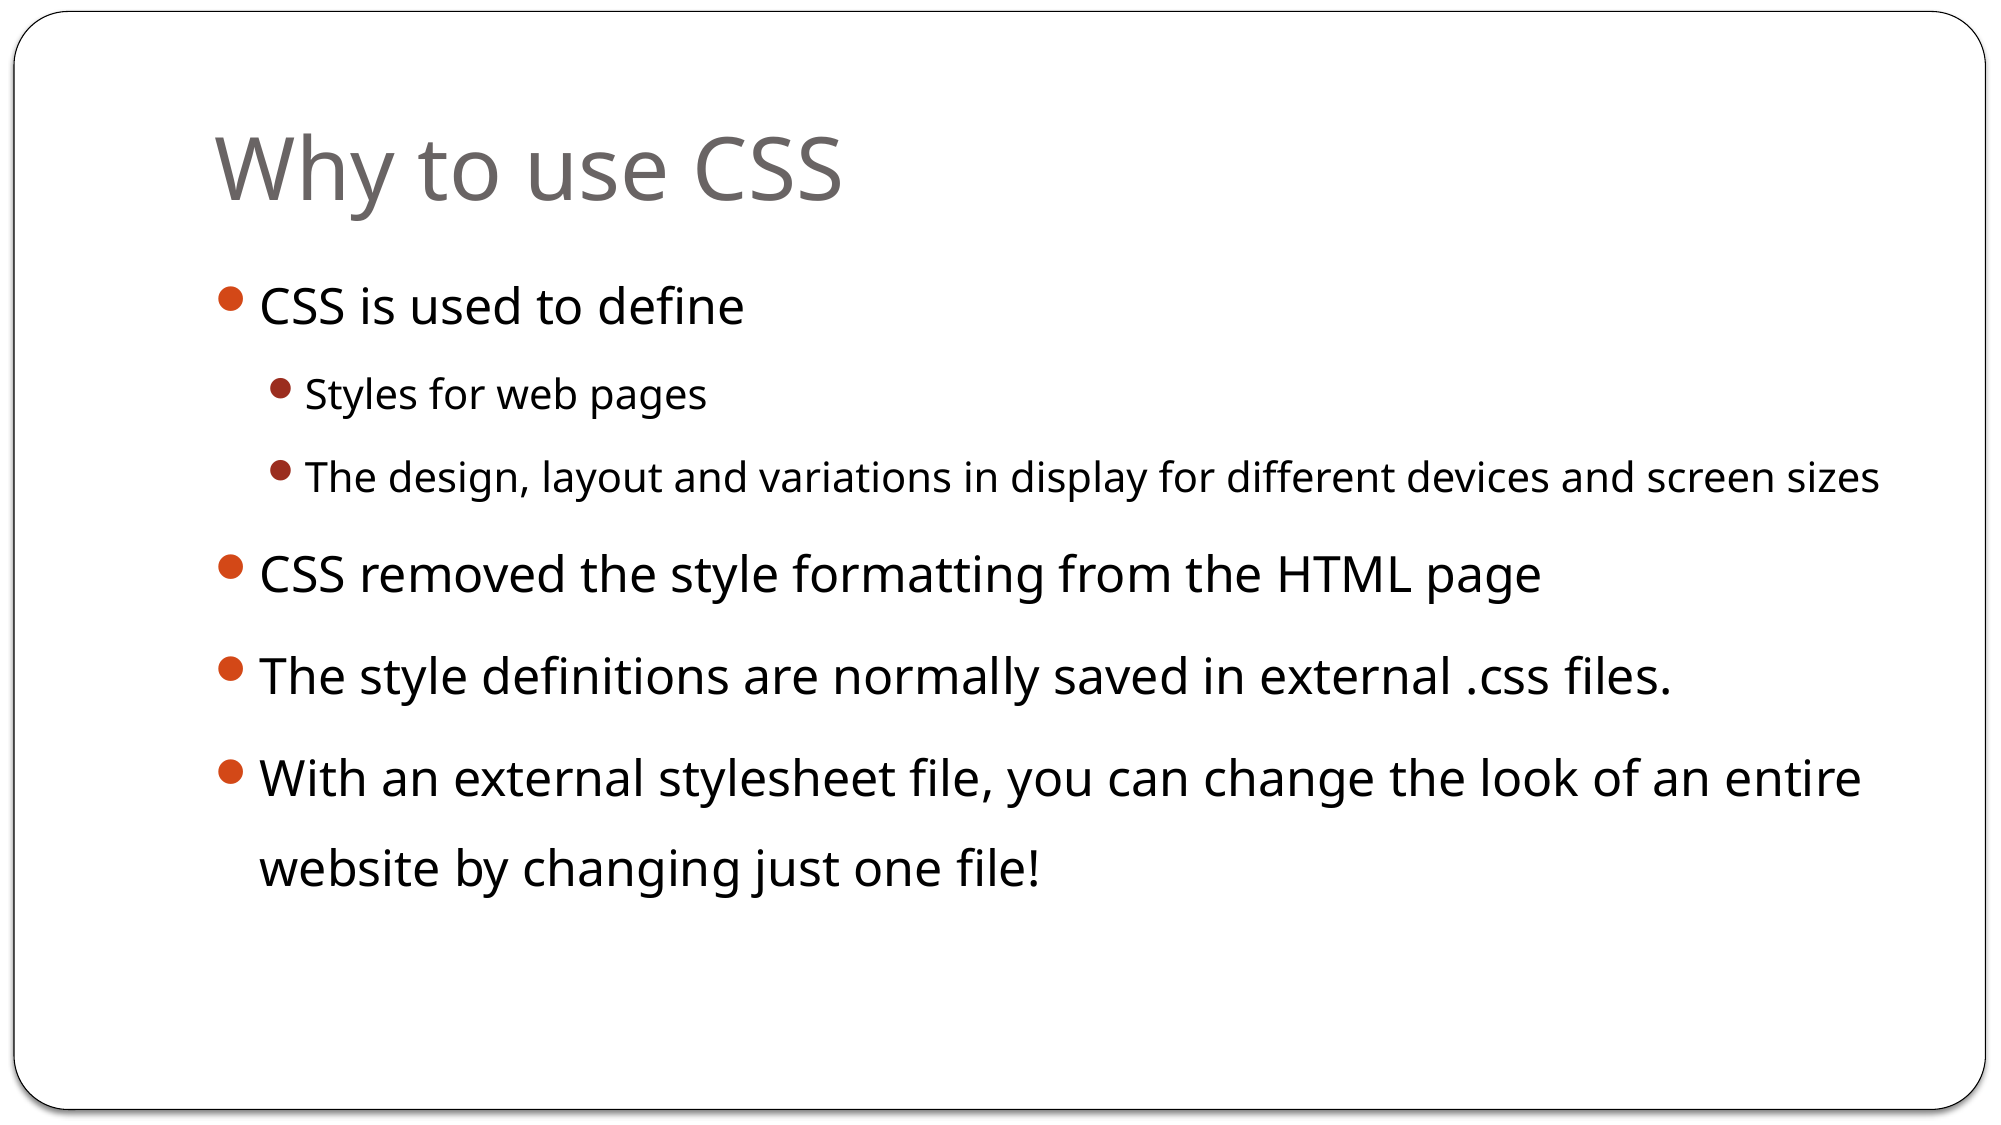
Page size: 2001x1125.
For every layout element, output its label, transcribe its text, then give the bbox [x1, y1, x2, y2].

title Why to use CSS [200, 45, 1900, 233]
list CSS is used to define Styles for web pages The design, layout and variations in display for different devices and screen sizes CSS removed the style formatting from the HTML page The style definitions are normally saved in external .css files. With an external stylesheet file, you can change the look of an entire website by changing just one file! [200, 237, 1900, 988]
